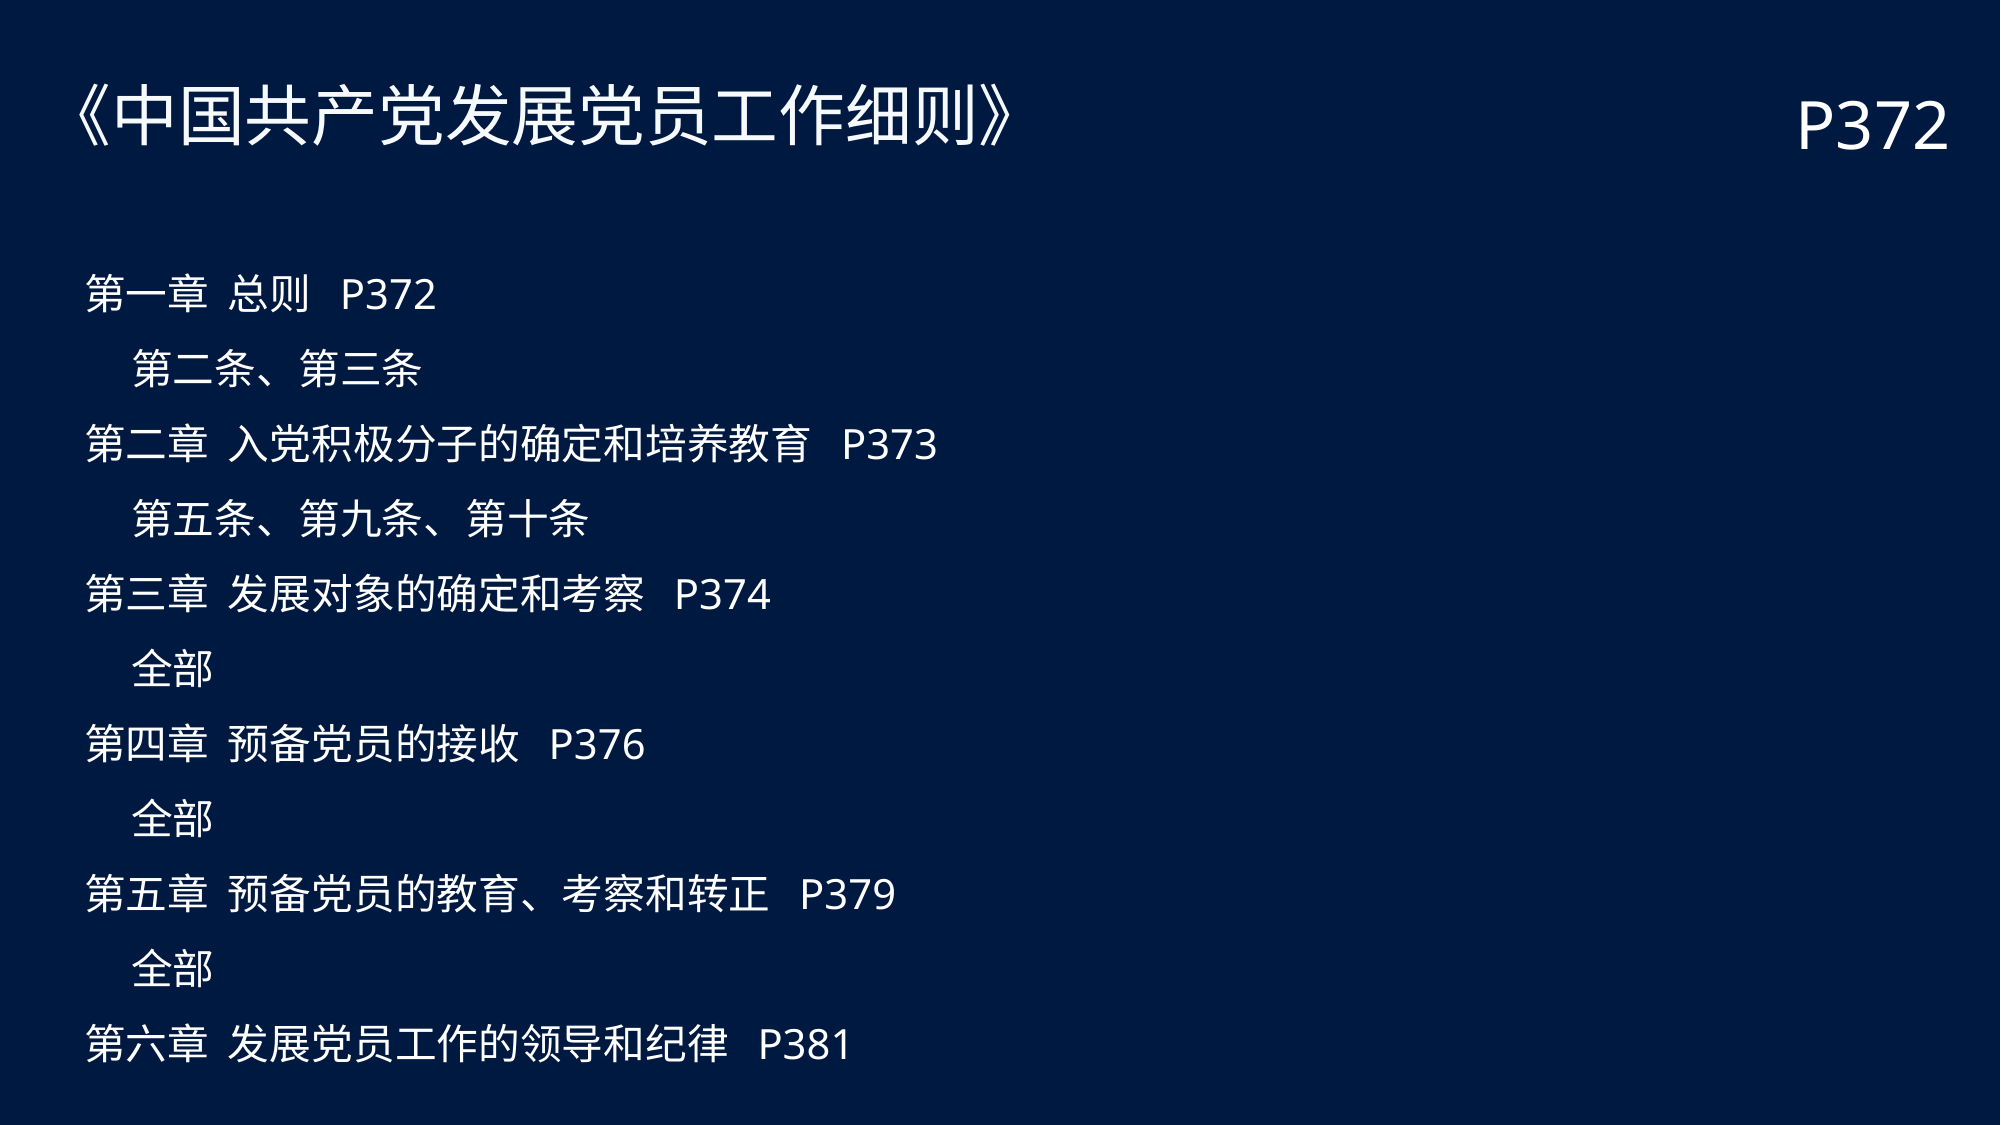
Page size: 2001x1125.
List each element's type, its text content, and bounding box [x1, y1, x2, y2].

text_box P372 [1387, 75, 1966, 171]
text_box 《中国共产党发展党员工作细则》 [30, 75, 1612, 188]
text_box 第一章 总则 P372 第二条、第三条 第二章 入党积极分子的确定和培养教育 P373 第五条、第九条、第十条 第三章 发展对象的确定和考察 P374 全部 第四章 预备党员的接收 P376 全部 第五章 预备党员的教育、考察和转正 P379 全部 第六章 发展党员工作的领导和纪律 P381 [69, 235, 1949, 1075]
